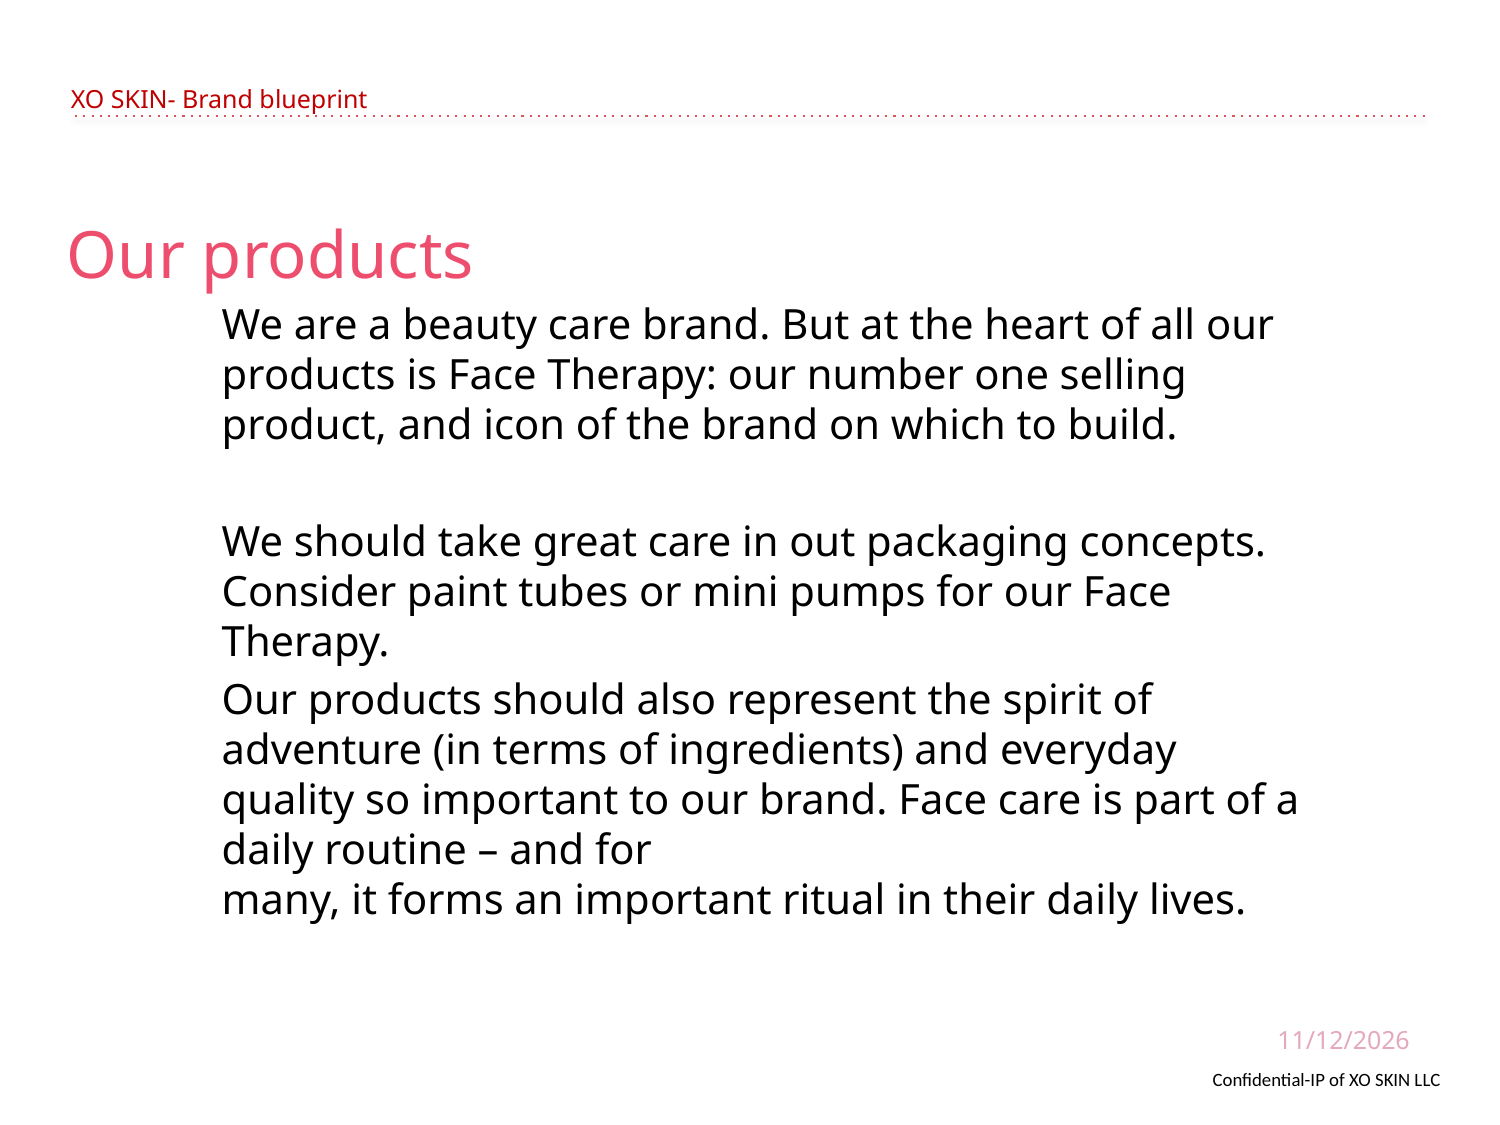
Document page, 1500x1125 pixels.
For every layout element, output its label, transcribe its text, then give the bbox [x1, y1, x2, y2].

subtitle We are a beauty care brand. But at the heart of all our products is Face Therapy: our number one selling product, and icon of the brand on which to build. We should take great care in out packaging concepts. Consider paint tubes or mini pumps for our Face Therapy. Our products should also represent the spirit of adventure (in terms of ingredients) and everyday quality so important to our brand. Face care is part of a daily routine – and for many, it forms an important ritual in their daily lives. [206, 290, 1329, 908]
text_box XO SKIN- Brand blueprint [55, 5, 1406, 193]
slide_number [1074, 1011, 1425, 1072]
text_box Confidential-IP of XO SKIN LLC [1197, 1059, 1488, 1120]
text_box Our products [52, 192, 995, 343]
